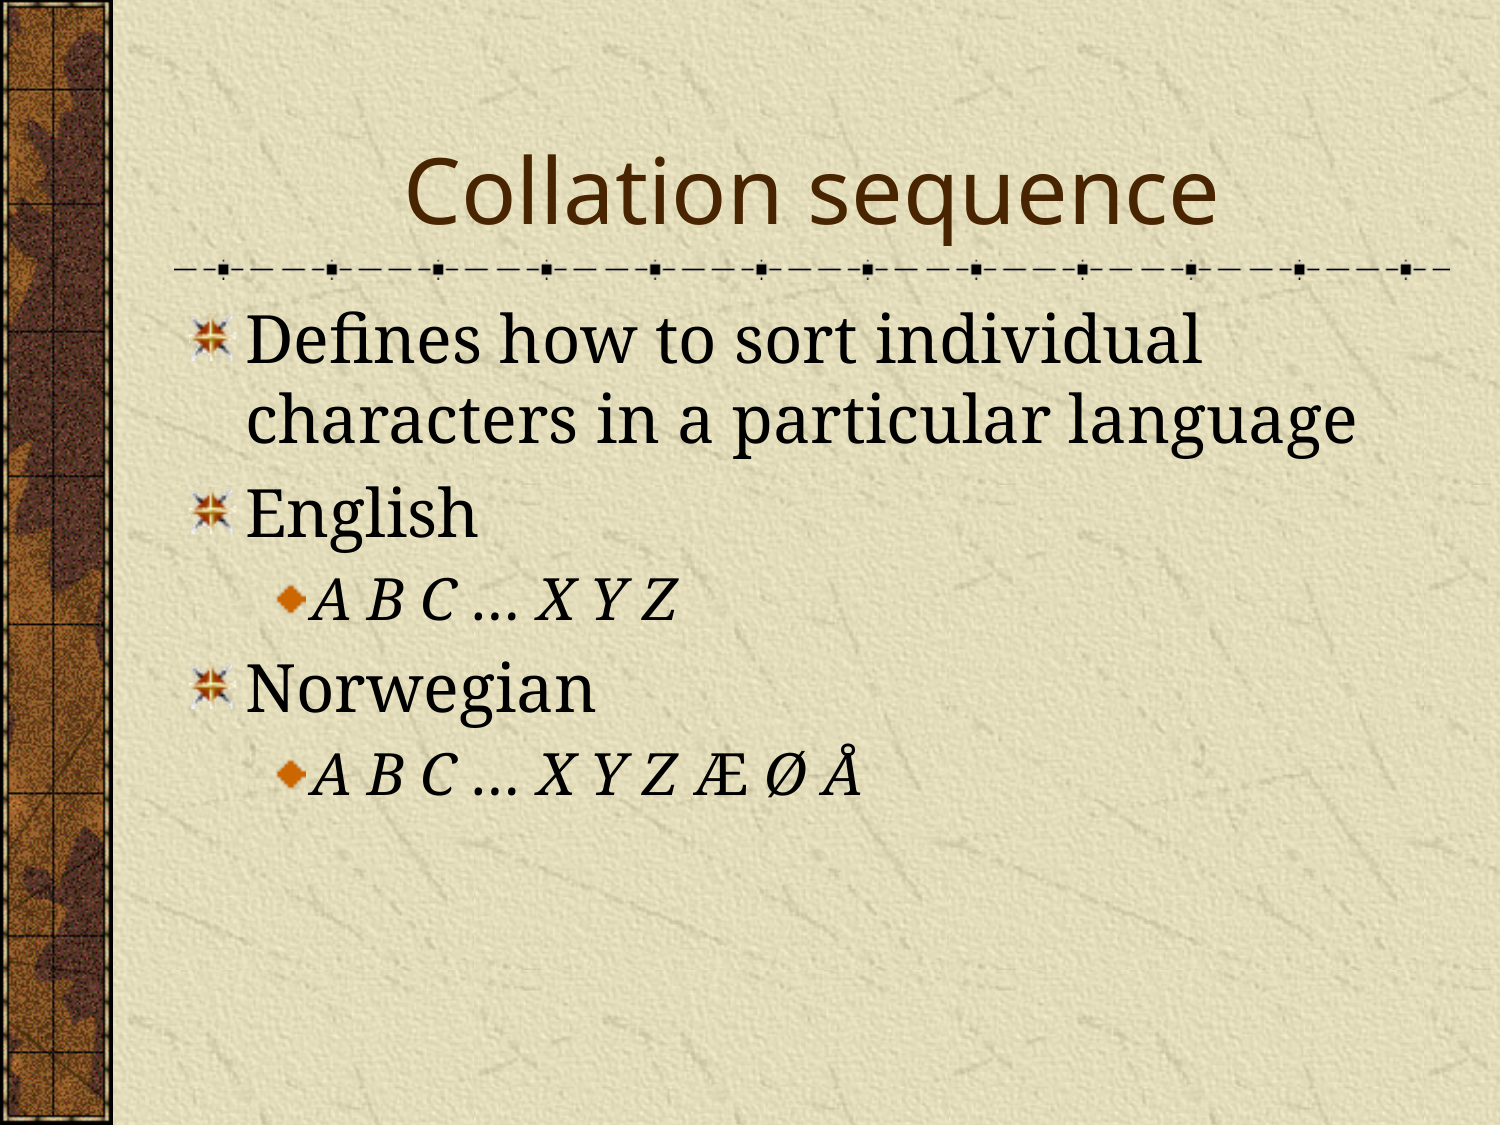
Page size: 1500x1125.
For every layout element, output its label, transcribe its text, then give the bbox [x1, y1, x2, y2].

picture [0, 0, 1500, 1125]
title Collation sequence [174, 62, 1451, 251]
list Defines how to sort individual characters in a particular language English A B C … X Y Z Norwegian A B C … X Y Z Æ Ø Å [173, 289, 1449, 965]
